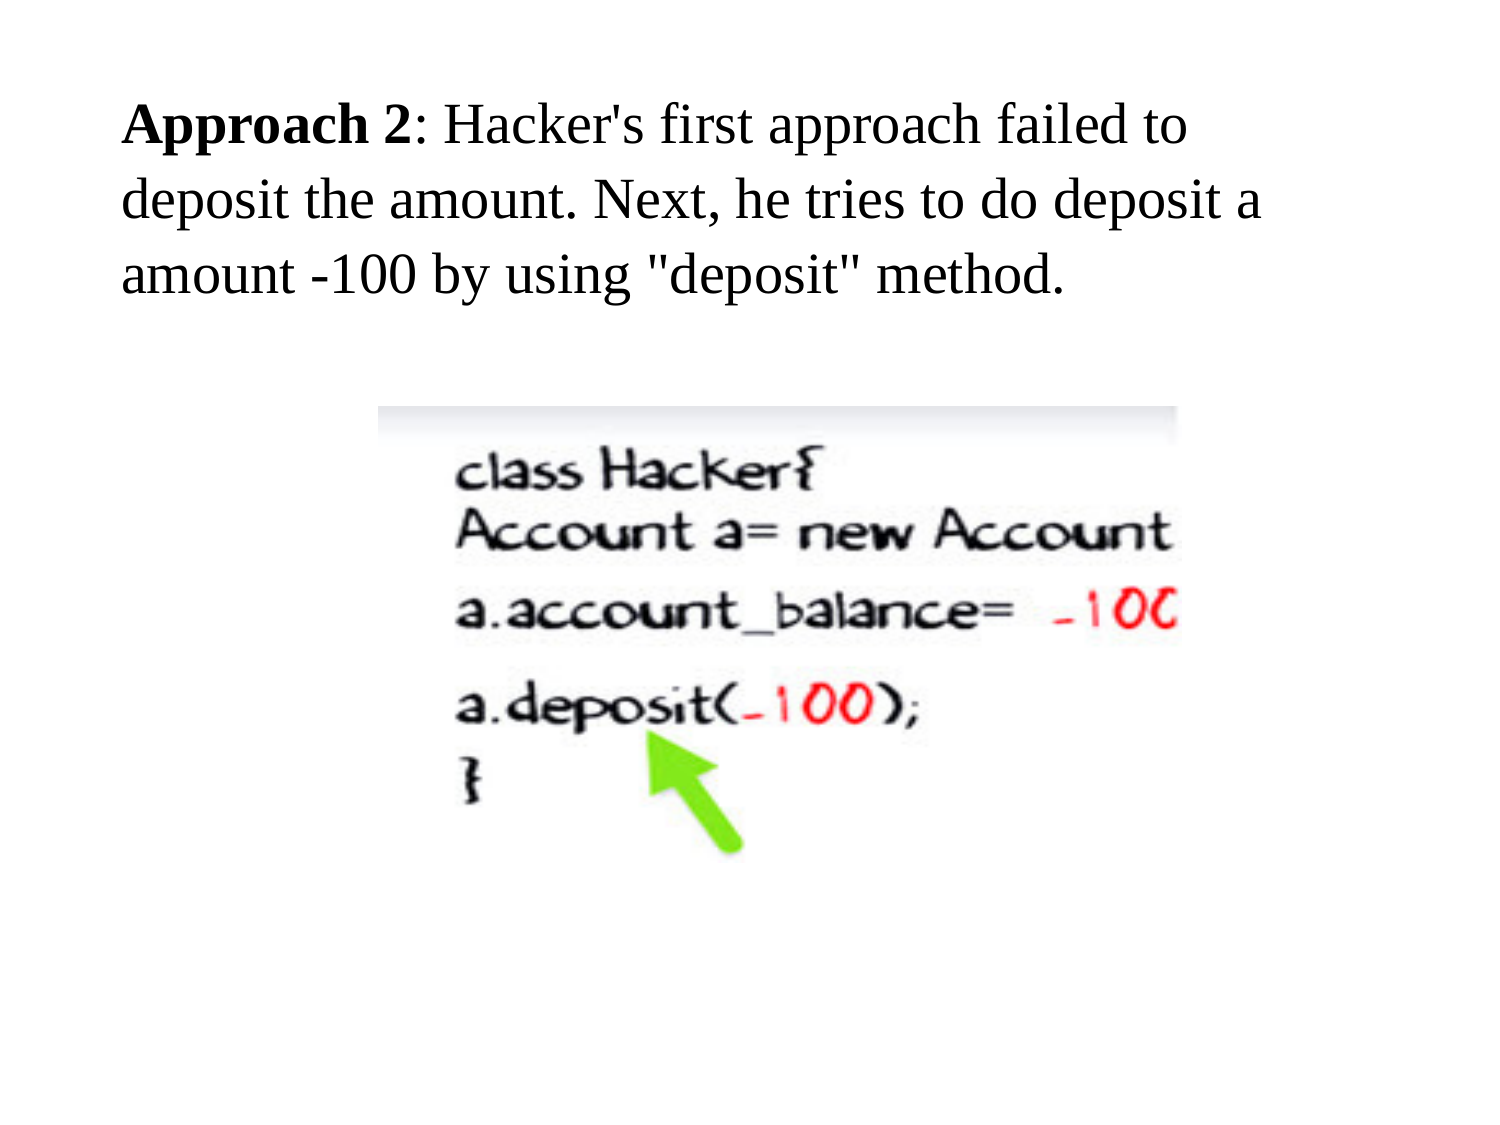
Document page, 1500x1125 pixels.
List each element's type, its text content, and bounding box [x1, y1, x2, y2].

text_box Approach 2: Hacker's first approach failed to deposit the amount. Next, he tries to do deposit a amount -100 by using "deposit" method. [106, 73, 1386, 313]
picture [378, 406, 1183, 863]
